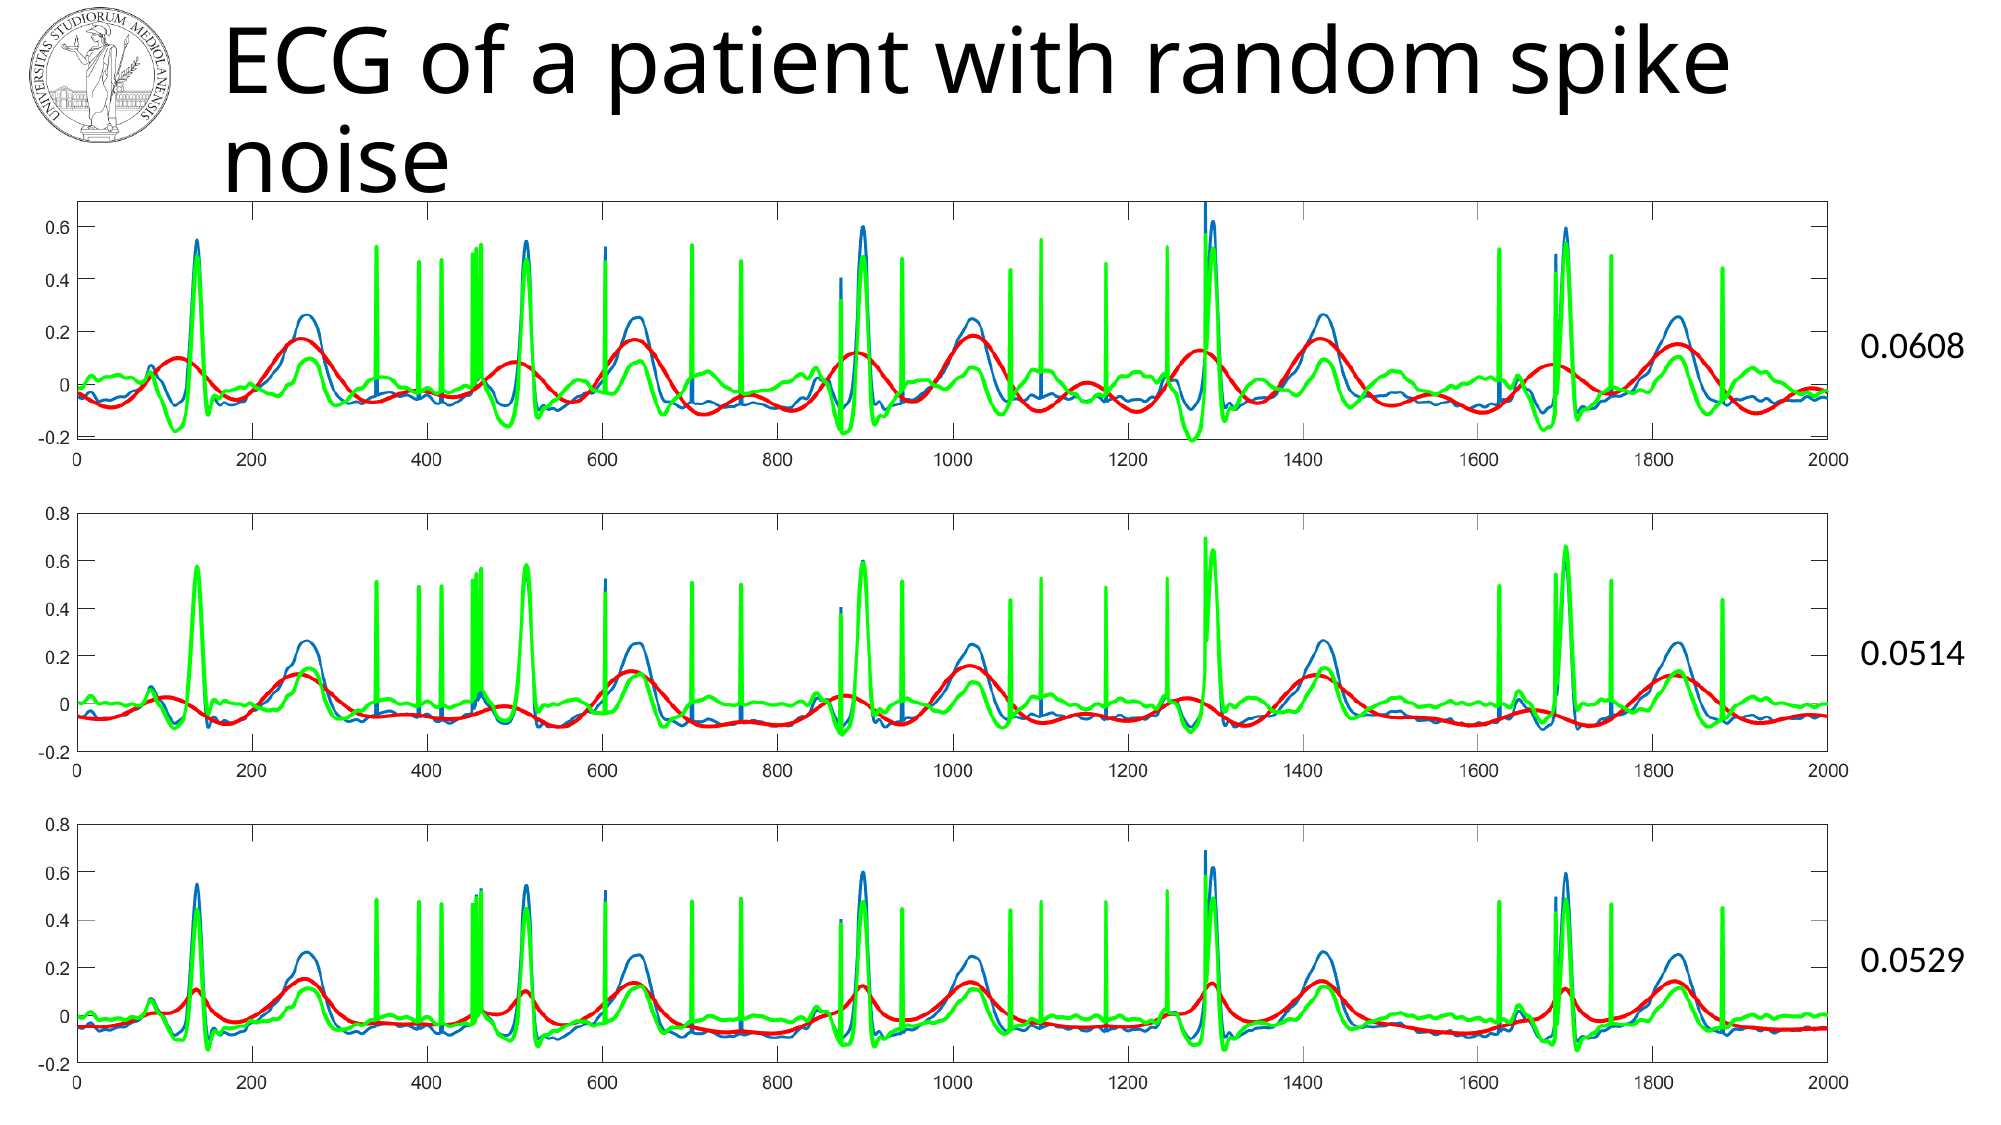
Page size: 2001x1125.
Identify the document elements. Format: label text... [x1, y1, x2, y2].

text_box 0.0608 [1850, 313, 1989, 374]
picture [29, 7, 171, 143]
text_box 0.0514 [1850, 620, 1989, 681]
title ECG of a patient with random spike noise [205, 4, 1794, 198]
picture [36, 815, 1850, 1091]
picture [36, 198, 1850, 468]
text_box 0.0529 [1850, 927, 2000, 988]
picture [36, 504, 1850, 779]
